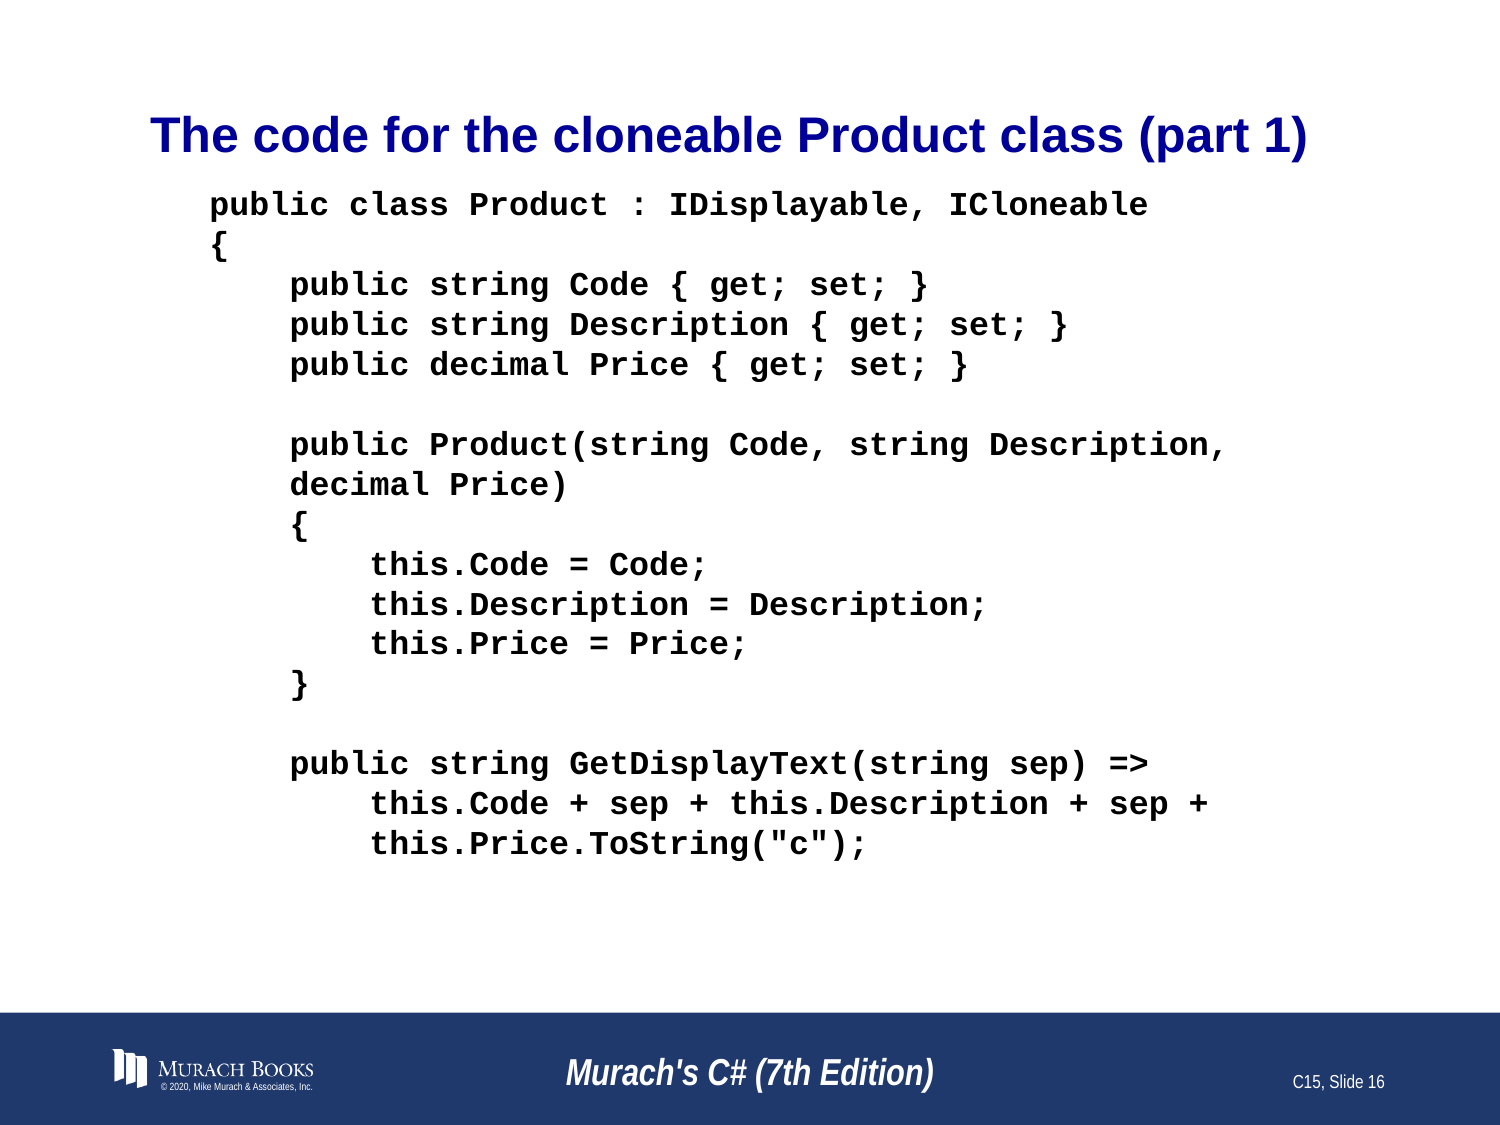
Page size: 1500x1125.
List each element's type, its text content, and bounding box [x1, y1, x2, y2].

list public class Product : IDisplayable, ICloneable { public string Code { get; set; } public string Description { get; set; } public decimal Price { get; set; } public Product(string Code, string Description, decimal Price) { this.Code = Code; this.Description = Description; this.Price = Price; } public string GetDisplayText(string sep) => this.Code + sep + this.Description + sep + this.Price.ToString("c"); [137, 174, 1350, 975]
slide_number Murach's C# (7th Edition) [463, 1025, 1050, 1100]
footer © 2020, Mike Murach & Associates, Inc. [12, 1025, 463, 1100]
slide_number C15, Slide 16 [1087, 1025, 1400, 1100]
title The code for the cloneable Product class (part 1) [150, 102, 1350, 164]
